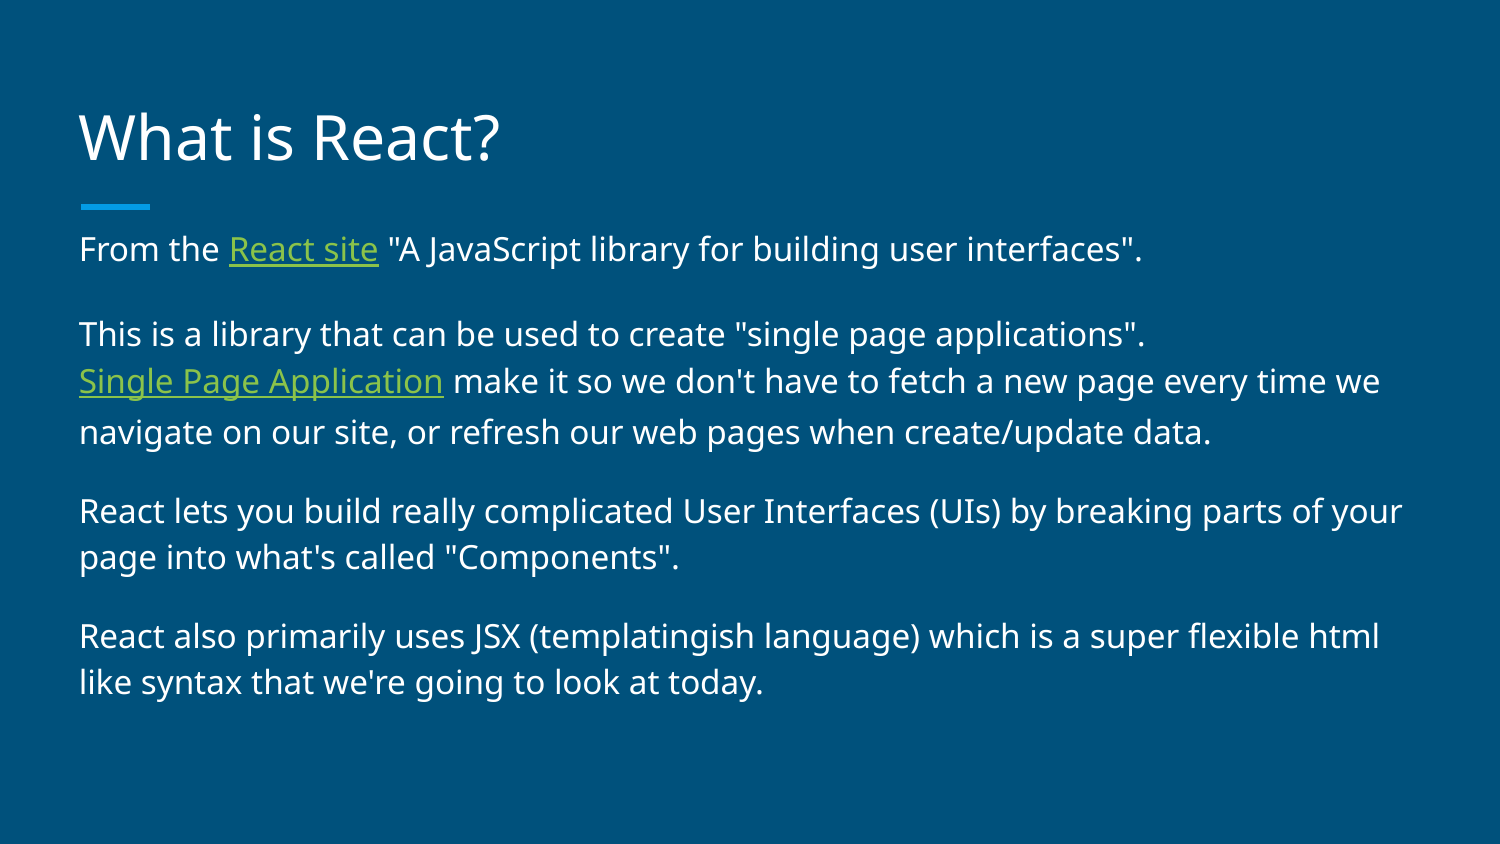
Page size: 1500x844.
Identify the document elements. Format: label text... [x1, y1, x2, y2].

list From the React site "A JavaScript library for building user interfaces". This is a library that can be used to create "single page applications". Single Page Application make it so we don't have to fetch a new page every time we navigate on our site, or refresh our web pages when create/update data. React lets you build really complicated User Interfaces (UIs) by breaking parts of your page into what's called "Components". React also primarily uses JSX (templatingish language) which is a super flexible html like syntax that we're going to look at today. [63, 206, 1437, 712]
title What is React? [63, 75, 1437, 188]
